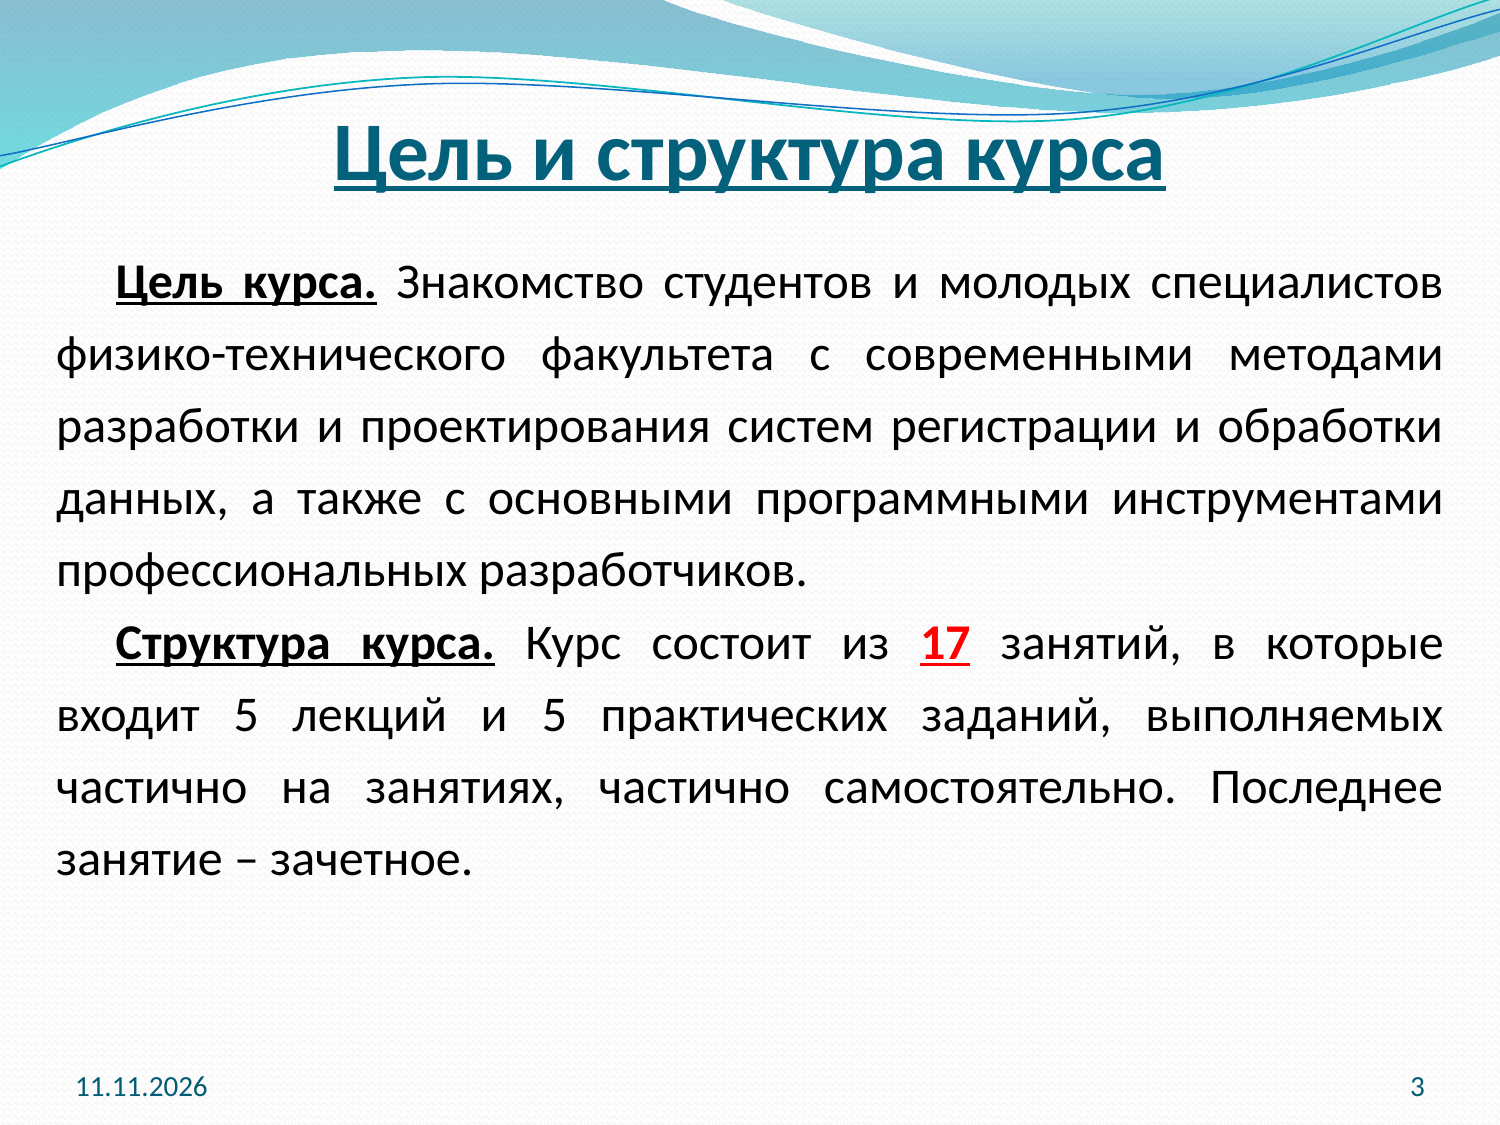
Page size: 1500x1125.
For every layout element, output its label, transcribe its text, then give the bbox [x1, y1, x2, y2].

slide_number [75, 1042, 425, 1103]
text_box Цель курса. Знакомство студентов и молодых специалистов физико-технического факультета с современными методами разработки и проектирования систем регистрации и обработки данных, а также с основными программными инструментами профессиональных разработчиков. [41, 228, 1459, 589]
slide_number 3 [1299, 1042, 1425, 1103]
text_box Цель и структура курса [318, 90, 1182, 205]
text_box Структура курса. Курс состоит из 17 занятий, в которые входит 5 лекций и 5 практических заданий, выполняемых частично на занятиях, частично самостоятельно. Последнее занятие – зачетное. [41, 589, 1459, 893]
